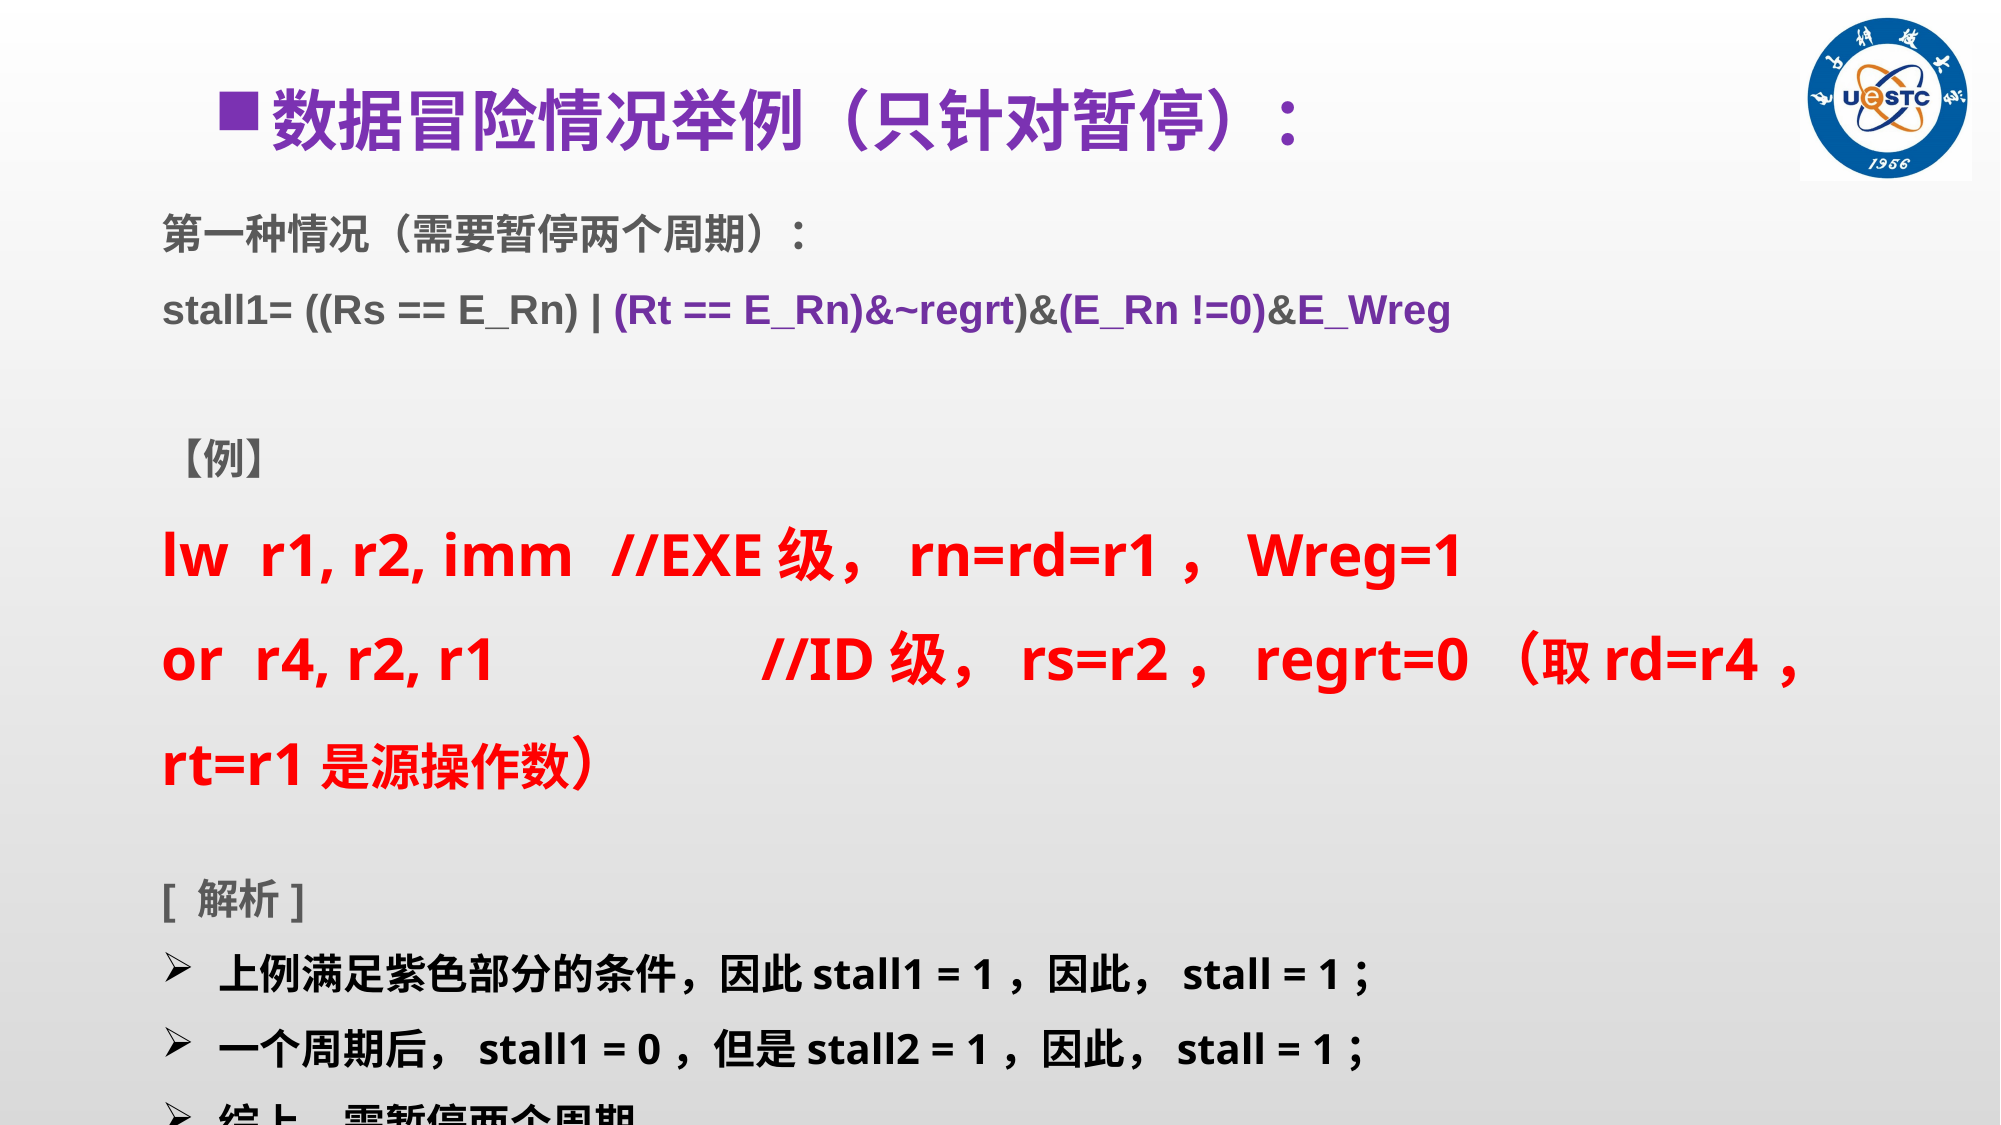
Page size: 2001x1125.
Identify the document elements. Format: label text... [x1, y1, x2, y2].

text_box 第一种情况（需要暂停两个周期）： stall1= ((Rs == E_Rn) | (Rt == E_Rn)&~regrt)&(E_Rn !=0)&E_Wreg 【例】 lw r1, r2, imm //EXE级，rn=rd=r1，Wreg=1 or r4, r2, r1 //ID级，rs=r2，regrt=0（取rd=r4，rt=r1是源操作数） [ 解析] 上例满足紫色部分的条件，因此stall1 = 1，因此，stall = 1； 一个周期后，stall1 = 0，但是stall2 = 1，因此，stall = 1； 综上，需暂停两个周期 [147, 175, 1853, 1125]
picture [1800, 14, 1972, 181]
text_box 数据冒险情况举例（只针对暂停）： [198, 70, 1472, 168]
